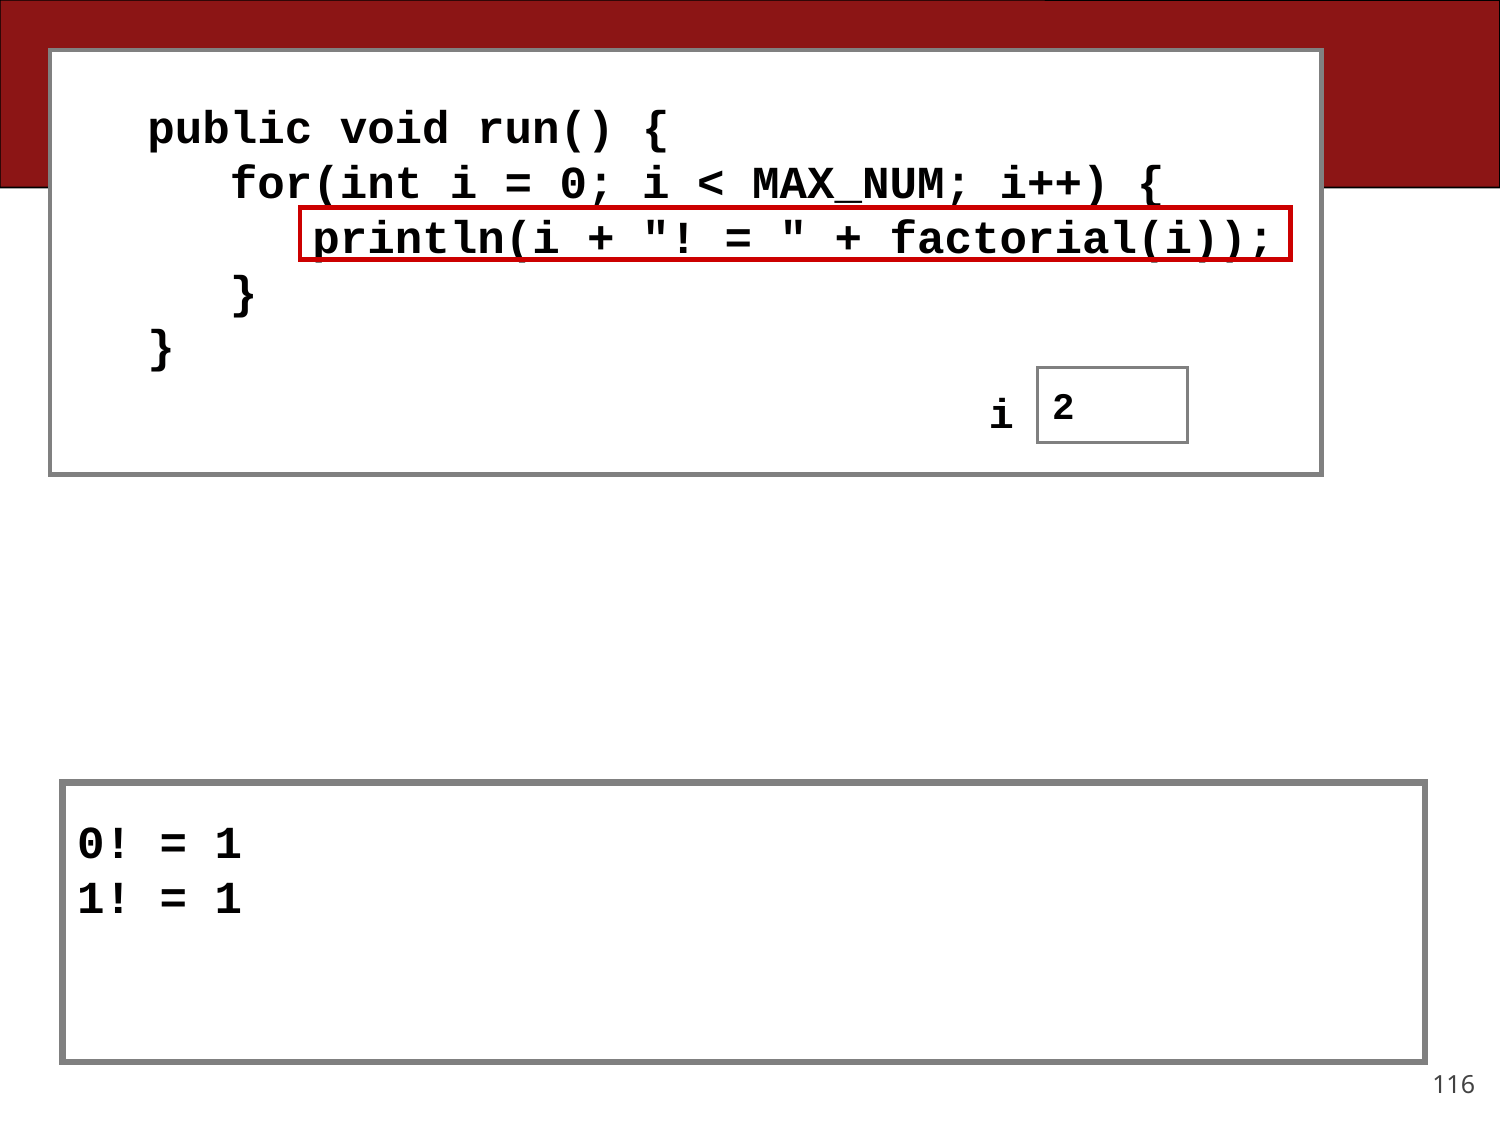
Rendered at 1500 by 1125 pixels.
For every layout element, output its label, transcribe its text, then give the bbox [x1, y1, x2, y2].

text_box i [974, 379, 1050, 445]
text_box public void run() { for(int i = 0; i < MAX_NUM; i++) { println(i + "! = " + factorial(i)); } } [49, 49, 1322, 475]
text_box [299, 207, 1291, 260]
text_box 0! = 1 1! = 1 [62, 782, 1425, 1063]
text_box 2 [1037, 367, 1188, 443]
